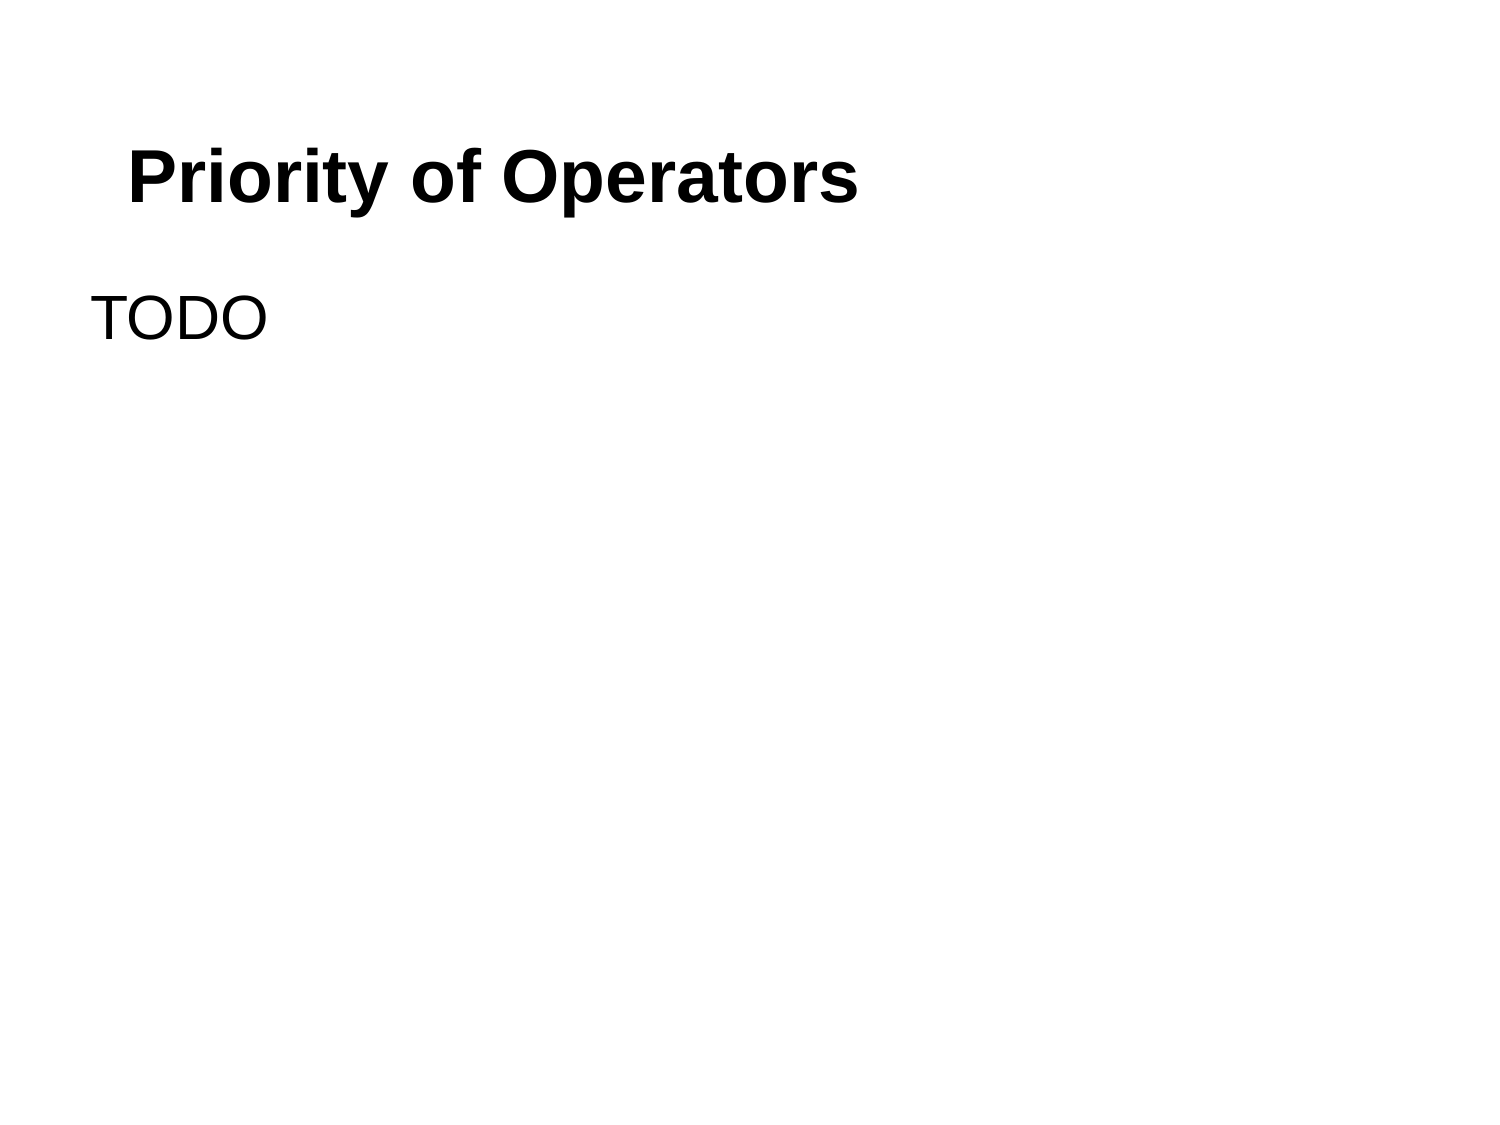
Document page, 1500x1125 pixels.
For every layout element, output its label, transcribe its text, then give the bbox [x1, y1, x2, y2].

list TODO [75, 262, 1425, 931]
title Priority of Operators [75, 14, 1425, 233]
